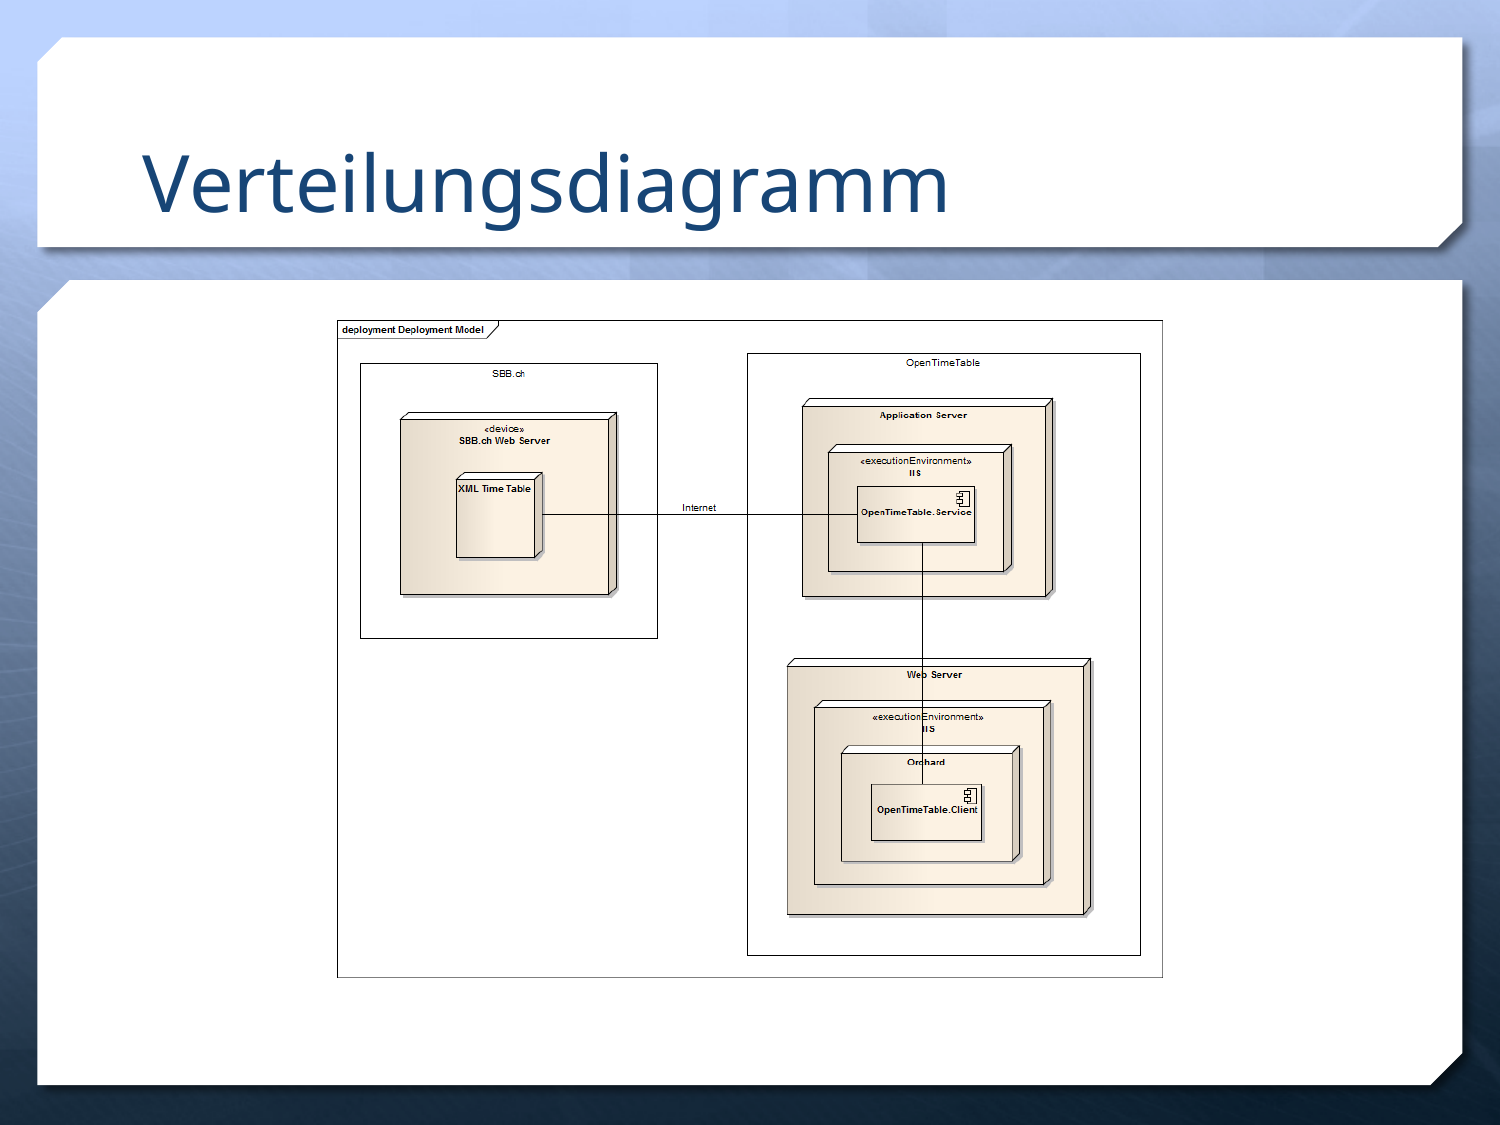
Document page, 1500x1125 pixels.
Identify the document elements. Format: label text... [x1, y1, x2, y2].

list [127, 319, 1373, 978]
title Verteilungsdiagramm [127, 48, 1372, 236]
